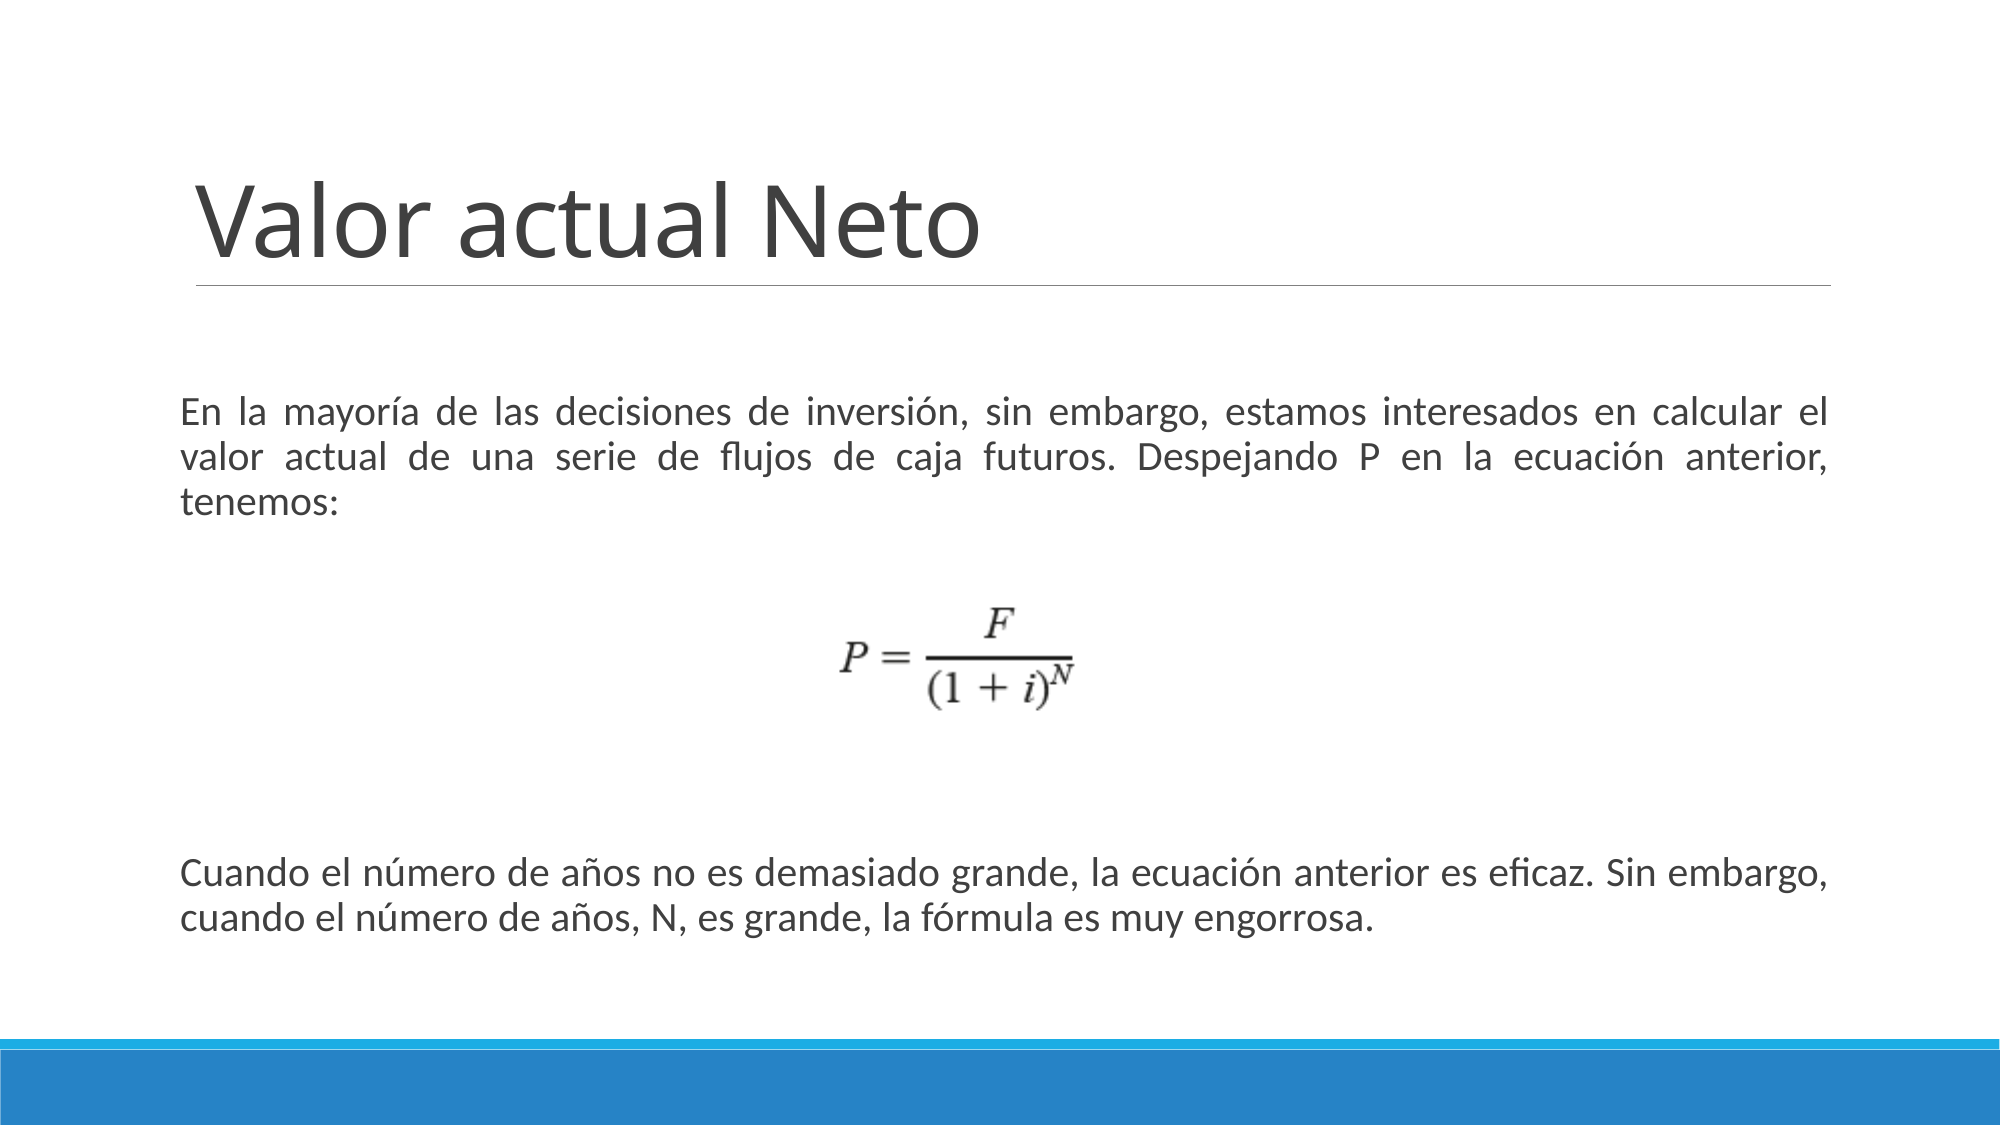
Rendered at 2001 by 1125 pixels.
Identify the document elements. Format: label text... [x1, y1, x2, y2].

picture [809, 561, 1112, 732]
list En la mayoría de las decisiones de inversión, sin embargo, estamos interesados en calcular el valor actual de una serie de flujos de caja futuros. Despejando P en la ecuación anterior, tenemos: Cuando el número de años no es demasiado grande, la ecuación anterior es eficaz. Sin embargo, cuando el número de años, N, es grande, la fórmula es muy engorrosa. [180, 302, 1830, 977]
title Valor actual Neto [180, 47, 1830, 285]
